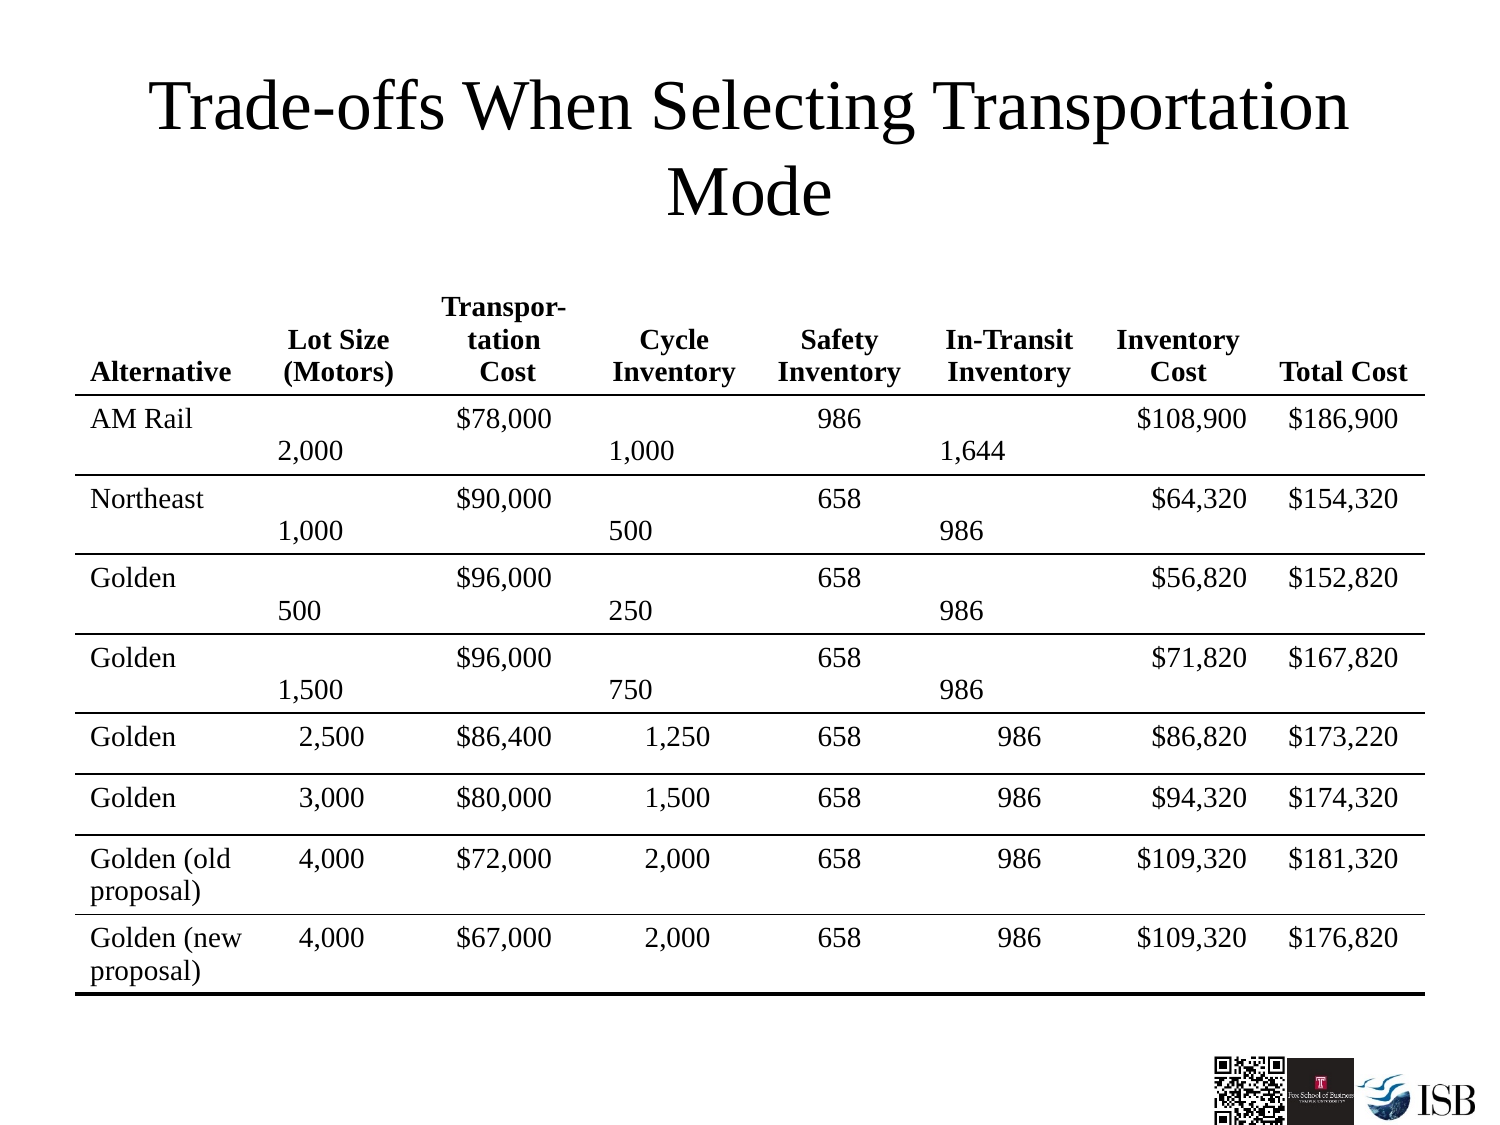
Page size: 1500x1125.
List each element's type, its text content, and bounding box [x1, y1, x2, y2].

table_cell 986 [925, 635, 1095, 712]
table_cell 500 [263, 555, 415, 633]
table_header Total Cost [1262, 283, 1425, 394]
table_cell $67,000 [415, 915, 594, 992]
table_cell Golden [75, 555, 263, 633]
table_cell $96,000 [415, 555, 594, 633]
table_cell 986 [925, 915, 1095, 992]
table_cell 4,000 [263, 836, 415, 914]
table_cell 1,500 [263, 635, 415, 712]
table_cell 500 [594, 476, 755, 553]
table_cell $173,220 [1262, 714, 1425, 773]
table_cell 2,000 [594, 836, 755, 914]
table_cell 658 [755, 555, 925, 633]
table_cell $108,900 [1095, 396, 1262, 474]
table_cell 986 [755, 396, 925, 474]
table_cell $109,320 [1095, 915, 1262, 992]
table_cell $174,320 [1262, 775, 1425, 834]
table_cell 658 [755, 775, 925, 834]
table_cell 658 [755, 915, 925, 992]
table_cell 986 [925, 836, 1095, 914]
table_cell 986 [925, 555, 1095, 633]
table_cell Golden [75, 635, 263, 712]
table_cell $80,000 [415, 775, 594, 834]
table_cell 250 [594, 555, 755, 633]
table_cell $86,820 [1095, 714, 1262, 773]
table_cell 4,000 [263, 915, 415, 992]
table_cell Golden (new proposal) [75, 915, 263, 992]
table_cell 2,500 [263, 714, 415, 773]
table_cell AM Rail [75, 396, 263, 474]
table_cell 658 [755, 476, 925, 553]
table_header Inventory Cost [1095, 283, 1262, 394]
table_cell 986 [925, 775, 1095, 834]
table_header Transpor- tation Cost [415, 283, 594, 394]
table_cell 1,250 [594, 714, 755, 773]
table_cell $56,820 [1095, 555, 1262, 633]
table_cell 3,000 [263, 775, 415, 834]
table_cell Golden [75, 714, 263, 773]
table_cell 1,000 [263, 476, 415, 553]
table_header Safety Inventory [755, 283, 925, 394]
table_cell $64,320 [1095, 476, 1262, 553]
table_header In-Transit Inventory [925, 283, 1095, 394]
table_cell Northeast [75, 476, 263, 553]
table_cell $72,000 [415, 836, 594, 914]
table_cell 1,500 [594, 775, 755, 834]
table_cell $71,820 [1095, 635, 1262, 712]
table_cell 658 [755, 714, 925, 773]
table_cell Golden (old proposal) [75, 836, 263, 914]
table_cell $181,320 [1262, 836, 1425, 914]
table_cell $96,000 [415, 635, 594, 712]
table_header Cycle Inventory [594, 283, 755, 394]
table_cell 2,000 [263, 396, 415, 474]
table_cell $109,320 [1095, 836, 1262, 914]
table_cell $90,000 [415, 476, 594, 553]
table_header Alternative [75, 283, 263, 394]
table_cell $86,400 [415, 714, 594, 773]
title Trade-offs When Selecting Transportation Mode [112, 50, 1388, 238]
table_cell 750 [594, 635, 755, 712]
table_cell 1,644 [925, 396, 1095, 474]
picture [1212, 1055, 1475, 1125]
table_cell $167,820 [1262, 635, 1425, 712]
table_cell 986 [925, 714, 1095, 773]
table_header Lot Size (Motors) [263, 283, 415, 394]
table_cell 658 [755, 635, 925, 712]
table_cell 1,000 [594, 396, 755, 474]
table_cell 2,000 [594, 915, 755, 992]
table_cell $152,820 [1262, 555, 1425, 633]
table_cell Golden [75, 775, 263, 834]
table_cell $94,320 [1095, 775, 1262, 834]
table_cell $78,000 [415, 396, 594, 474]
table_cell 658 [755, 836, 925, 914]
table_cell $176,820 [1262, 915, 1425, 992]
table_cell 986 [925, 476, 1095, 553]
table_cell $154,320 [1262, 476, 1425, 553]
table_cell $186,900 [1262, 396, 1425, 474]
